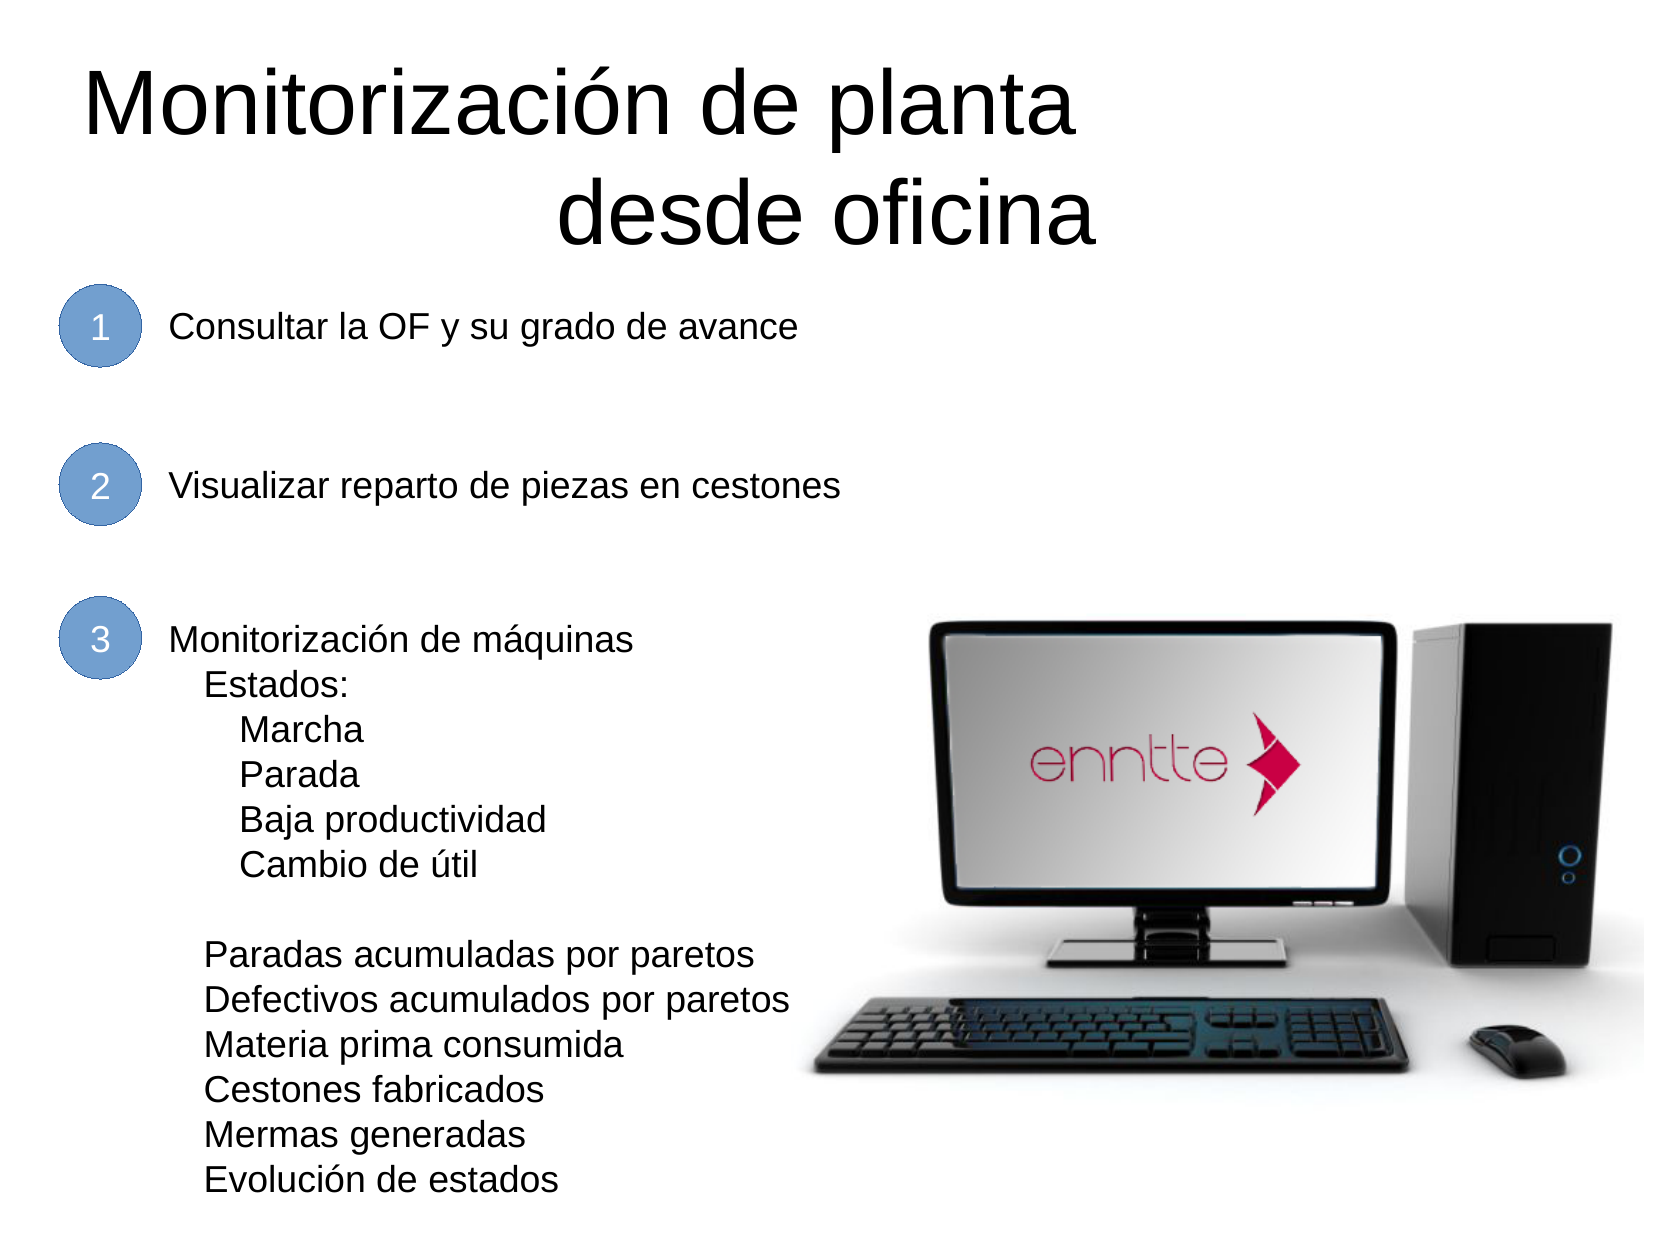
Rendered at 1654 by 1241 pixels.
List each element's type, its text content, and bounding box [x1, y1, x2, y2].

picture [791, 590, 1644, 1123]
text_box 3 [58, 596, 142, 680]
text_box Consultar la OF y su grado de avance [153, 295, 1093, 354]
text_box 1 [58, 284, 142, 368]
text_box Monitorización de planta desde oficina [82, 49, 1571, 257]
text_box Visualizar reparto de piezas en cestones [153, 453, 1093, 512]
text_box 2 [58, 442, 142, 526]
text_box Monitorización de máquinas Estados: Marcha Parada Baja productividad Cambio de útil Paradas acumuladas por paretos Defectivos acumulados por paretos Materia prima consumida Cestones fabricados Mermas generadas Evolución de estados [153, 607, 1093, 1210]
